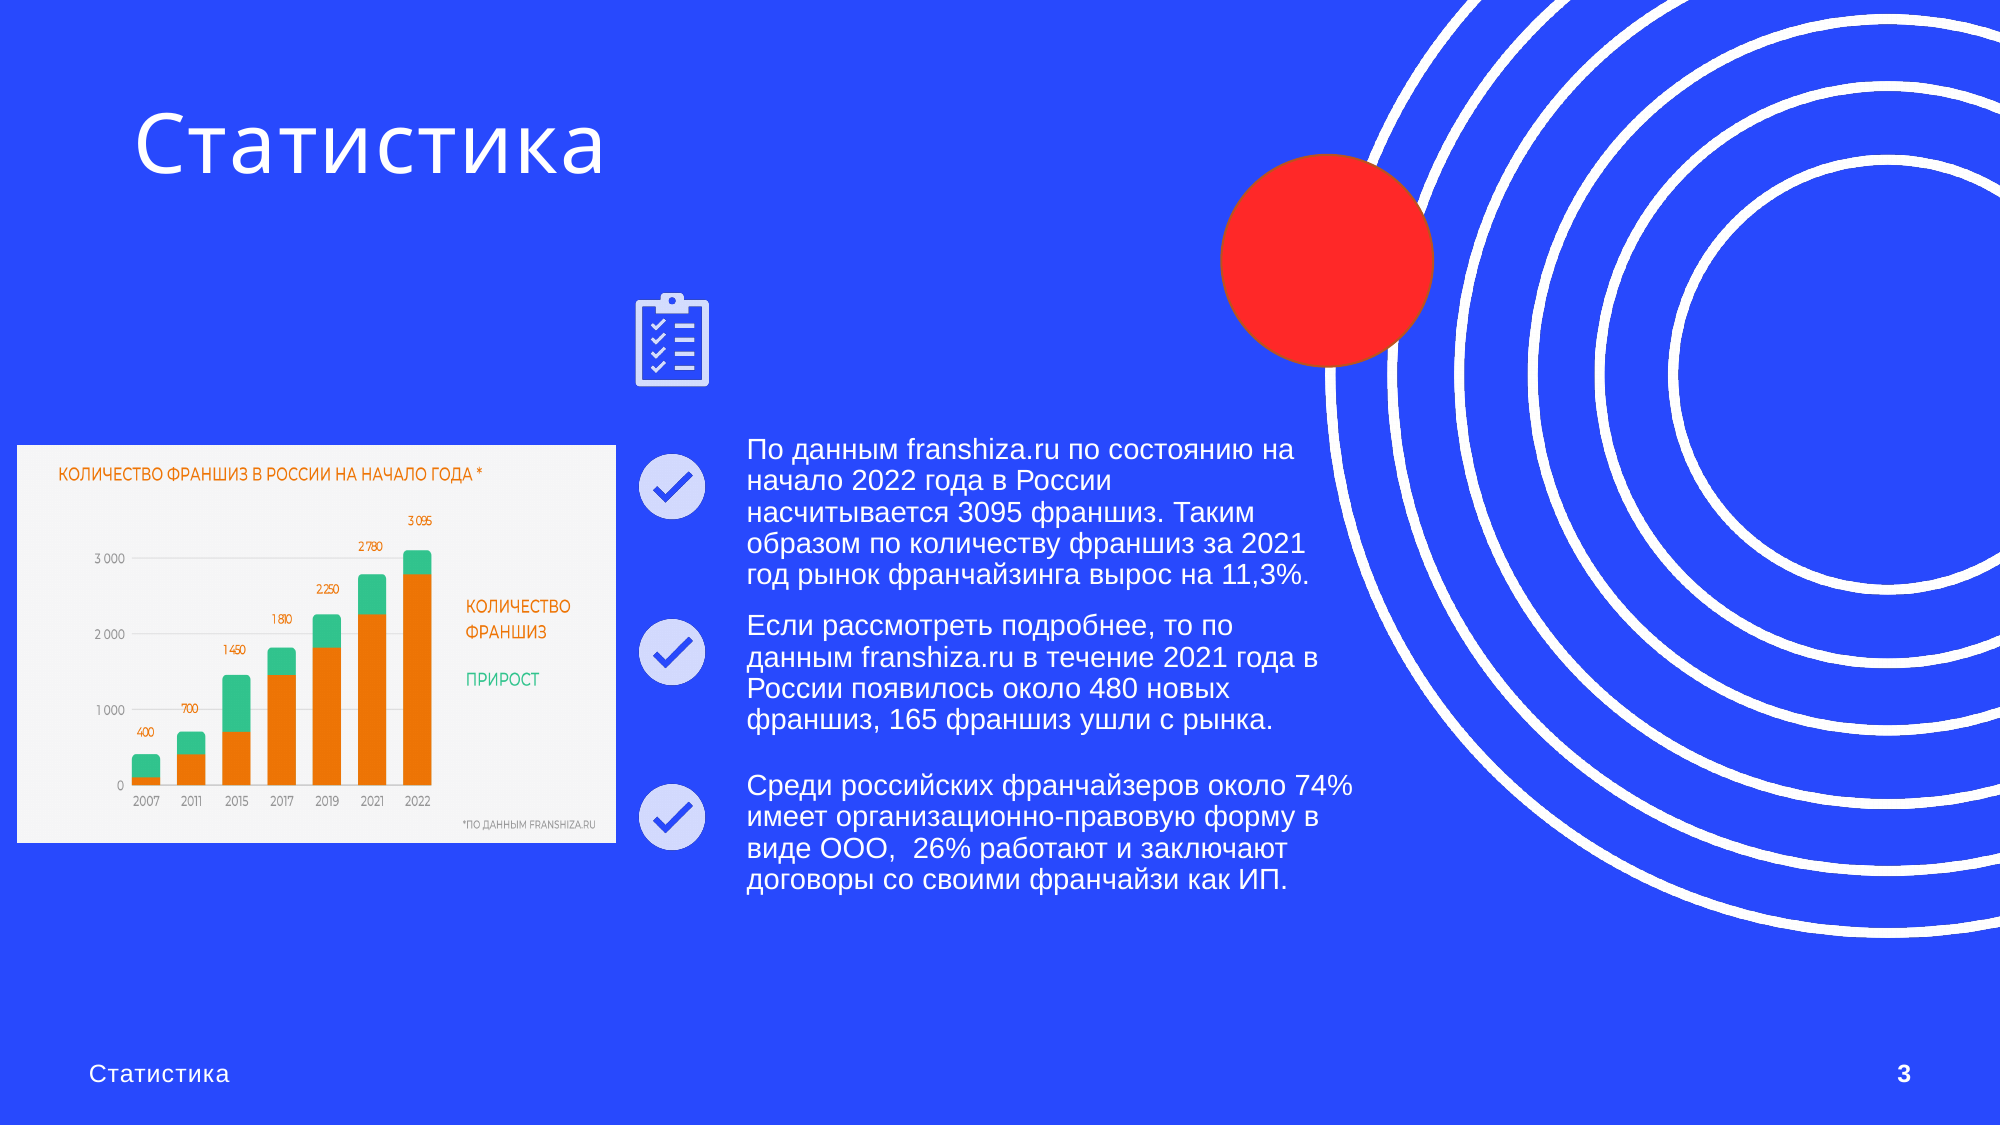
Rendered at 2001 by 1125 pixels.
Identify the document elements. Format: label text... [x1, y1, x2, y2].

title Статистика [133, 102, 1000, 260]
list По данным franshiza.ru по состоянию на начало 2022 года в России насчитывается 3095 франшиз. Таким образом по количеству франшиз за 2021 год рынок франчайзинга вырос на 11,3%. [746, 434, 1319, 547]
picture [630, 445, 714, 528]
picture [630, 775, 714, 859]
footer Статистика [88, 1042, 813, 1103]
picture [615, 283, 729, 396]
list Среди российских франчайзеров около 74% имеет организационно-правовую форму в виде ООО, 26% работают и заключают договоры со своими франчайзи как ИП. [746, 770, 1375, 883]
list Если рассмотреть подробнее, то по данным franshiza.ru в течение 2021 года в России появилось около 480 новых франшиз, 165 франшиз ушли с рынка. [746, 610, 1343, 724]
picture [17, 445, 616, 843]
picture [630, 610, 714, 694]
slide_number 3 [1461, 1042, 1912, 1103]
picture [1325, 0, 2000, 938]
